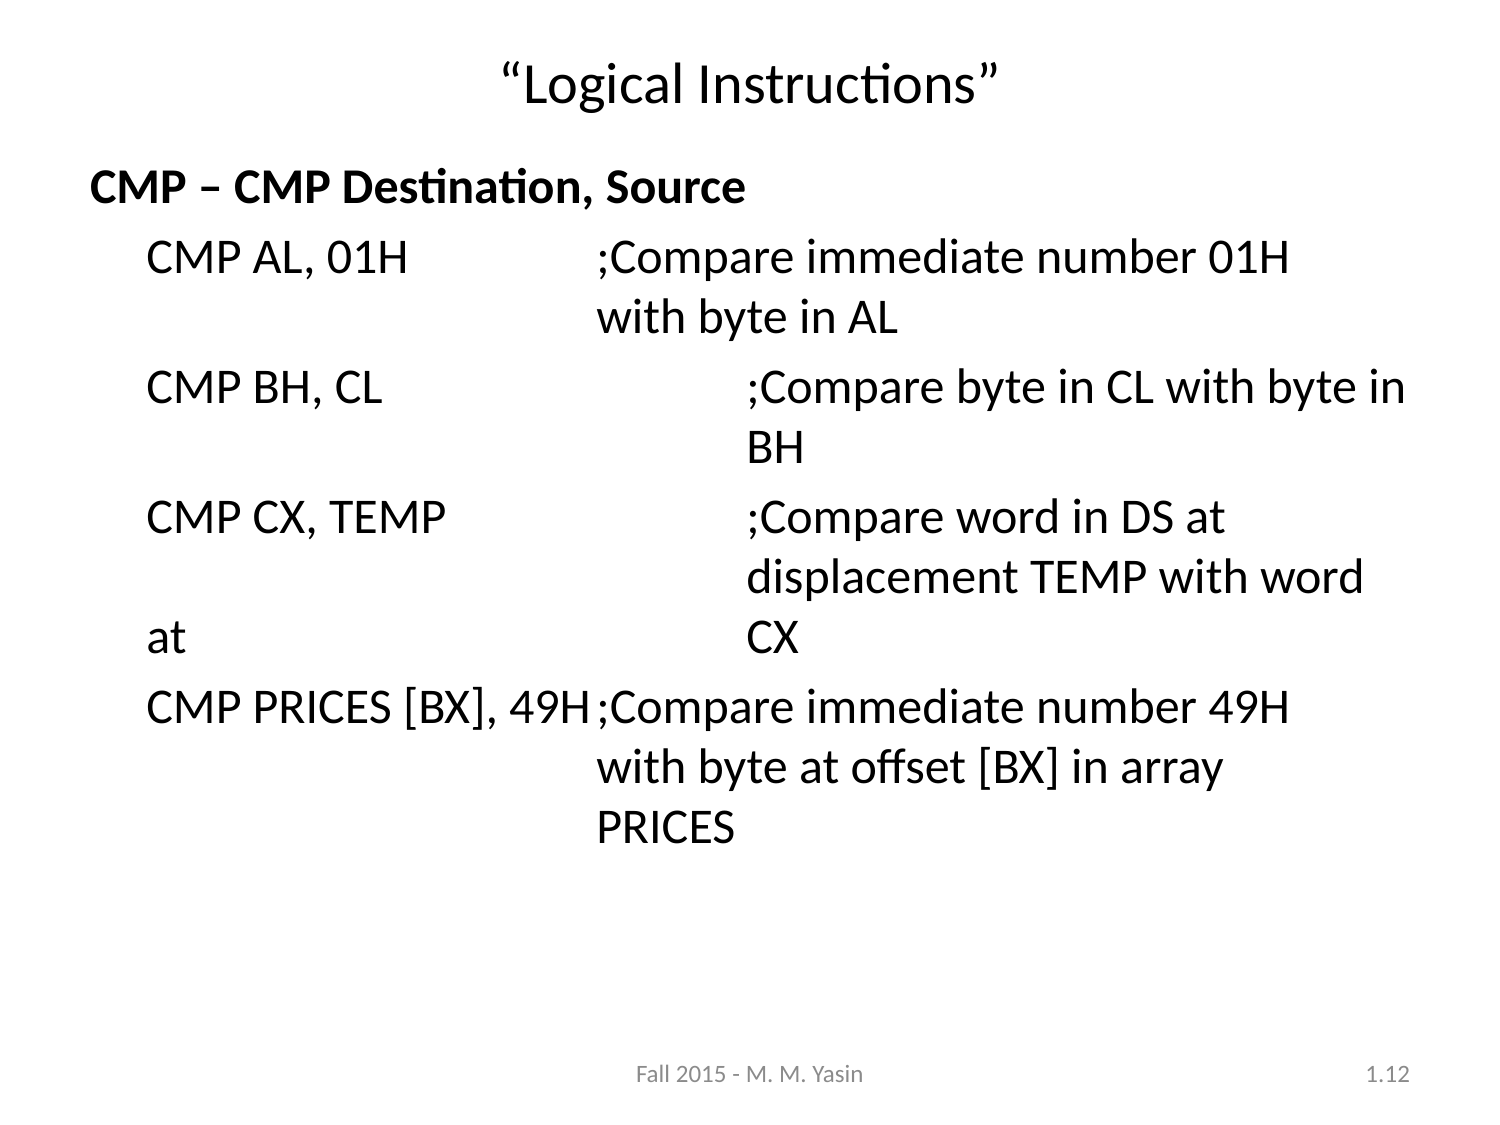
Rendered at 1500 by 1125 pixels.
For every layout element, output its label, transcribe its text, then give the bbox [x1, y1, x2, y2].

list “Logical Instructions” CMP – CMP Destination, Source CMP AL, 01H ;Compare immediate number 01H with byte in AL CMP BH, CL ;Compare byte in CL with byte in BH CMP CX, TEMP ;Compare word in DS at displacement TEMP with word at CX CMP PRICES [BX], 49H ;Compare immediate number 49H with byte at offset [BX] in array PRICES [75, 37, 1425, 1000]
slide_number 1.12 [1074, 1042, 1425, 1103]
footer Fall 2015 - M. M. Yasin [512, 1042, 988, 1103]
